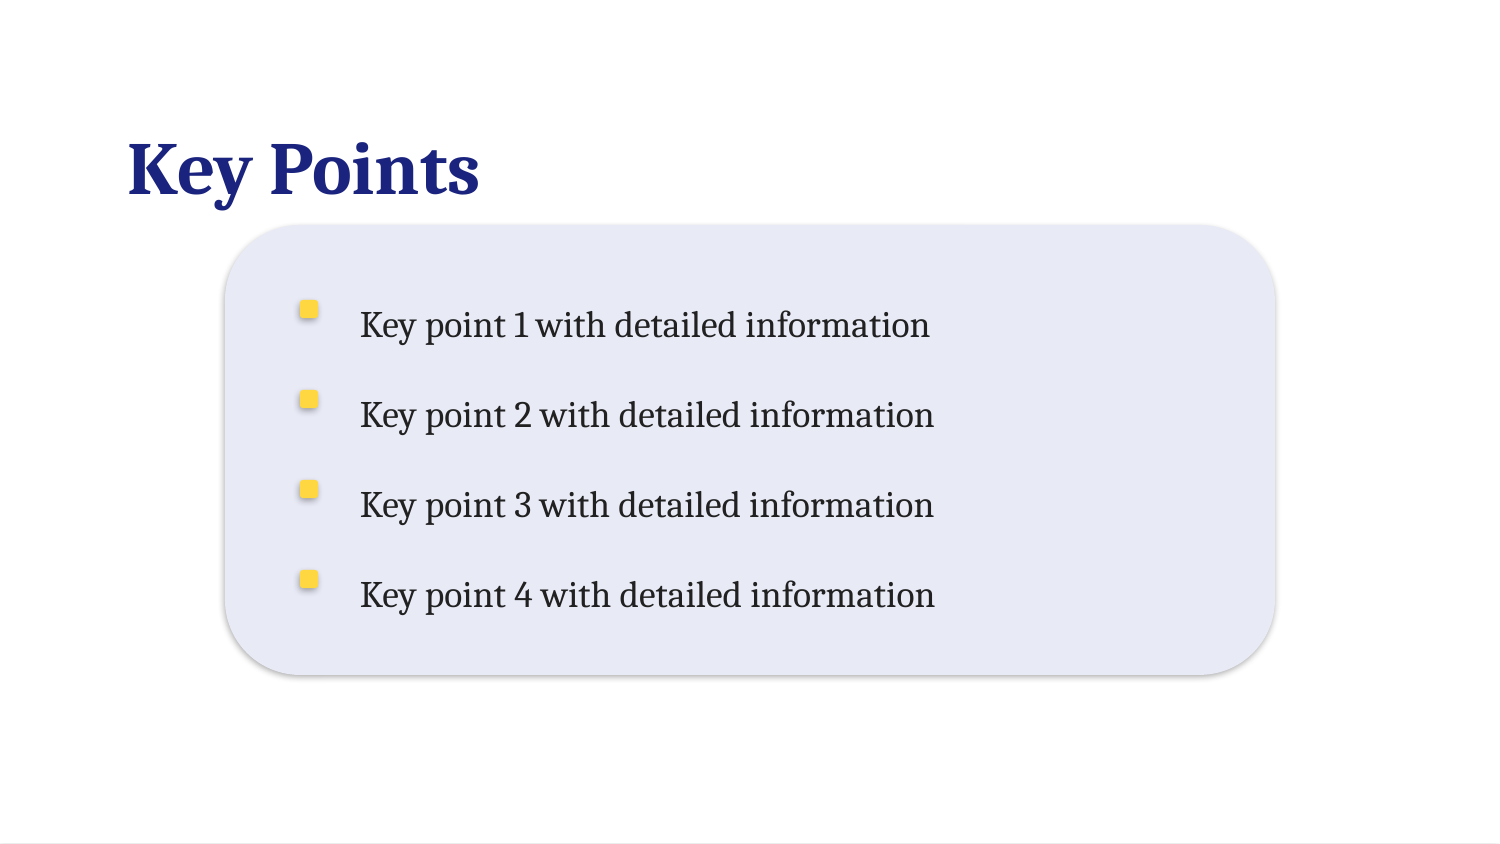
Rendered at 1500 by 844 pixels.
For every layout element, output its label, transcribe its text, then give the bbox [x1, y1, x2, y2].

text_box [0, 0, 1500, 844]
text_box [224, 224, 1276, 676]
text_box Key point 1 with detailed information [344, 292, 1230, 353]
text_box Key point 2 with detailed information [344, 382, 1230, 443]
text_box [299, 299, 319, 319]
text_box [299, 569, 319, 589]
text_box Key point 4 with detailed information [344, 562, 1230, 623]
text_box Key point 3 with detailed information [344, 472, 1230, 533]
text_box [299, 479, 319, 499]
text_box Key Points [112, 112, 1388, 218]
text_box [299, 389, 319, 409]
